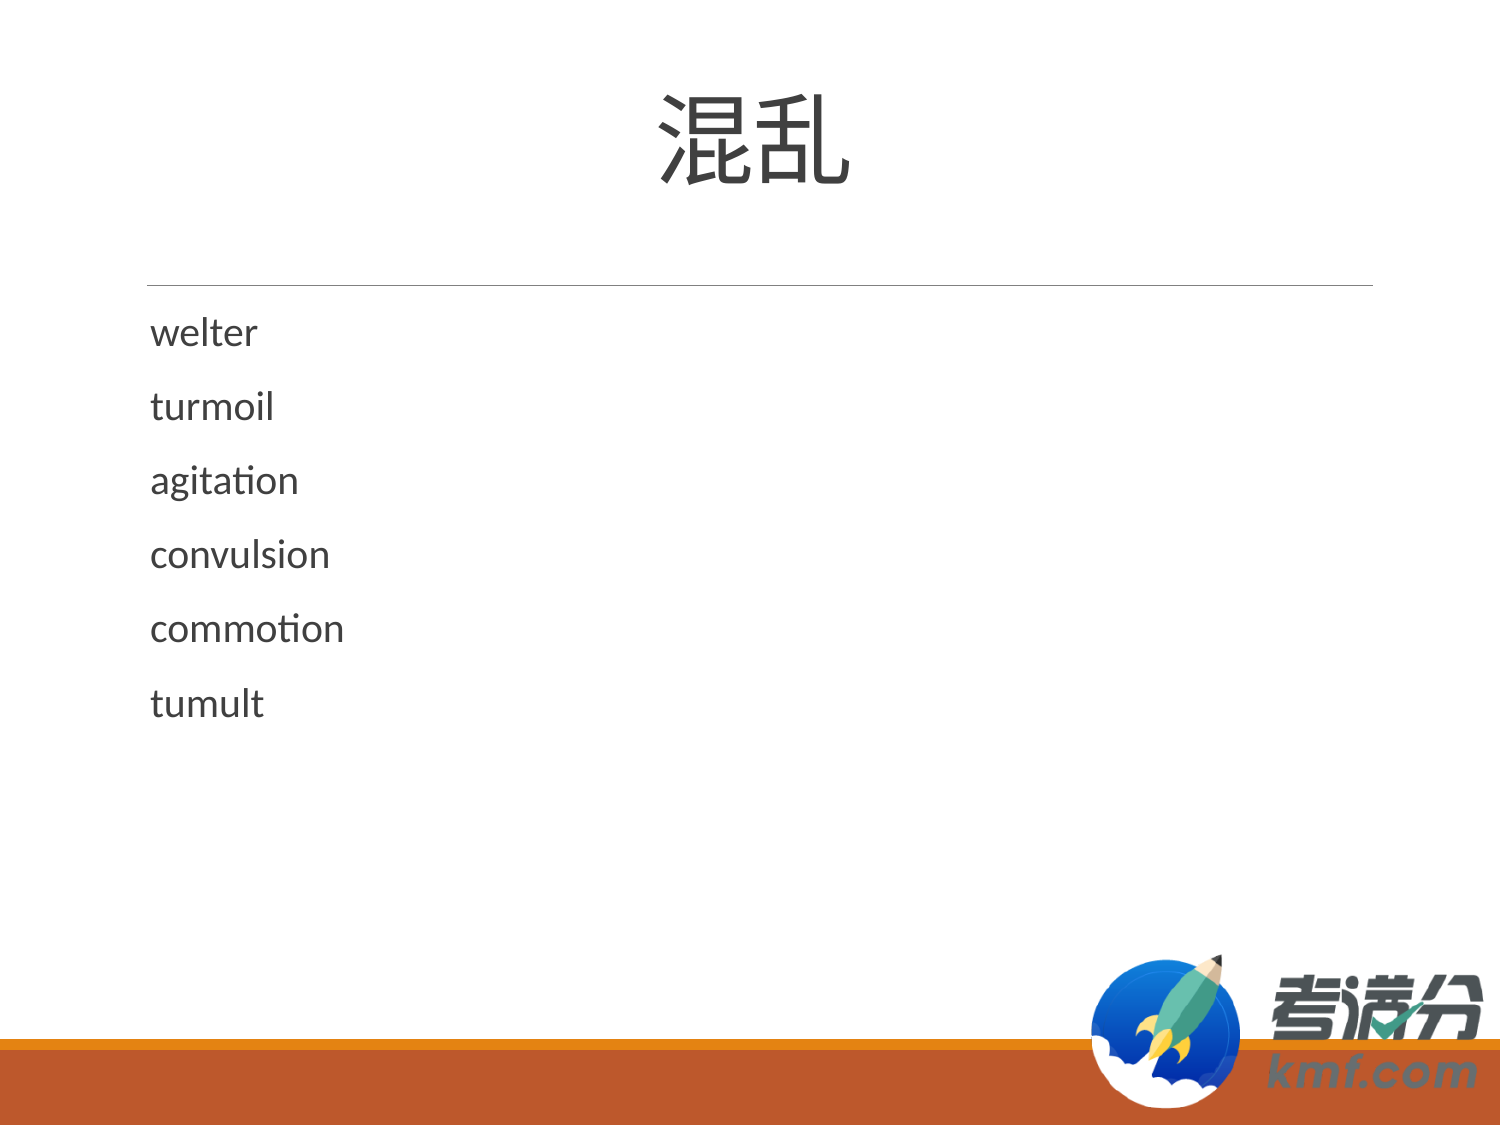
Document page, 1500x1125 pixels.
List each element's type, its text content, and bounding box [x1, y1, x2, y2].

title 混乱 [135, 47, 1373, 206]
picture [1074, 938, 1500, 1125]
list welter turmoil agitation convulsion commotion tumult [135, 302, 1373, 963]
